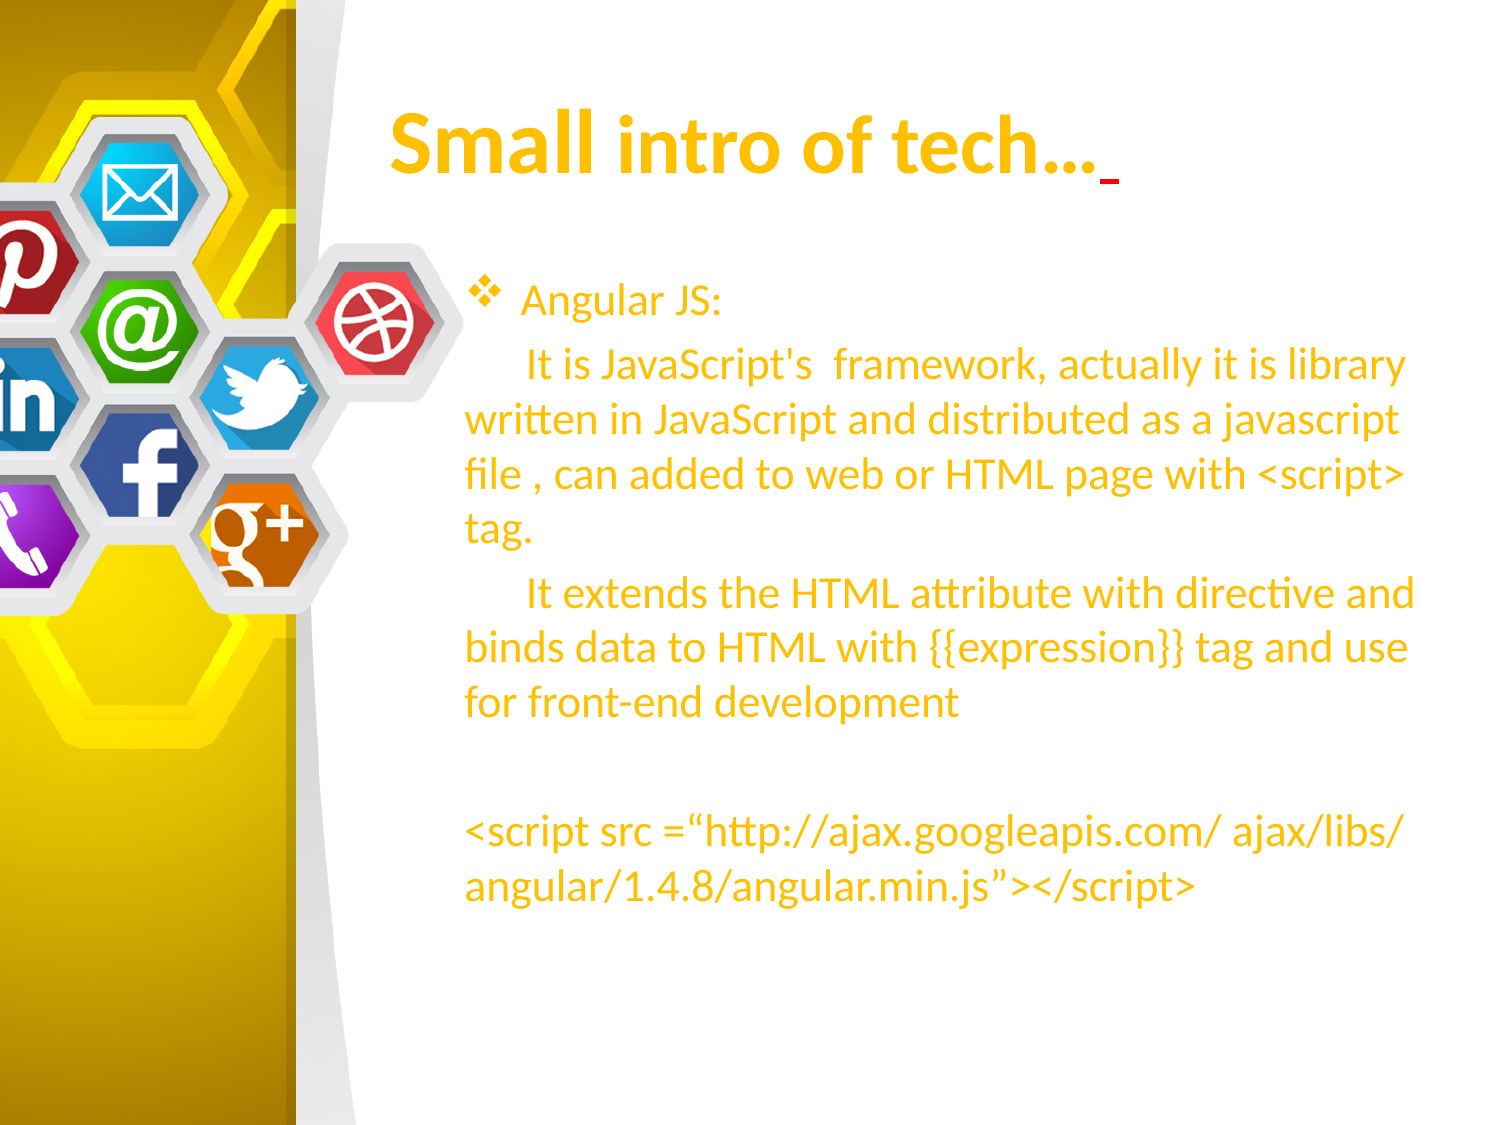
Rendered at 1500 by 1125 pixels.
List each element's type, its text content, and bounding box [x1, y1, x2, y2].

list Angular JS: It is JavaScript's framework, actually it is library written in JavaScript and distributed as a javascript file , can added to web or HTML page with <script> tag. It extends the HTML attribute with directive and binds data to HTML with {{expression}} tag and use for front-end development <script src =“http://ajax.googleapis.com/ ajax/libs/ angular/1.4.8/angular.min.js”></script> [449, 261, 1452, 1039]
title Small intro of tech… [374, 61, 1302, 212]
picture [0, 0, 1500, 1125]
